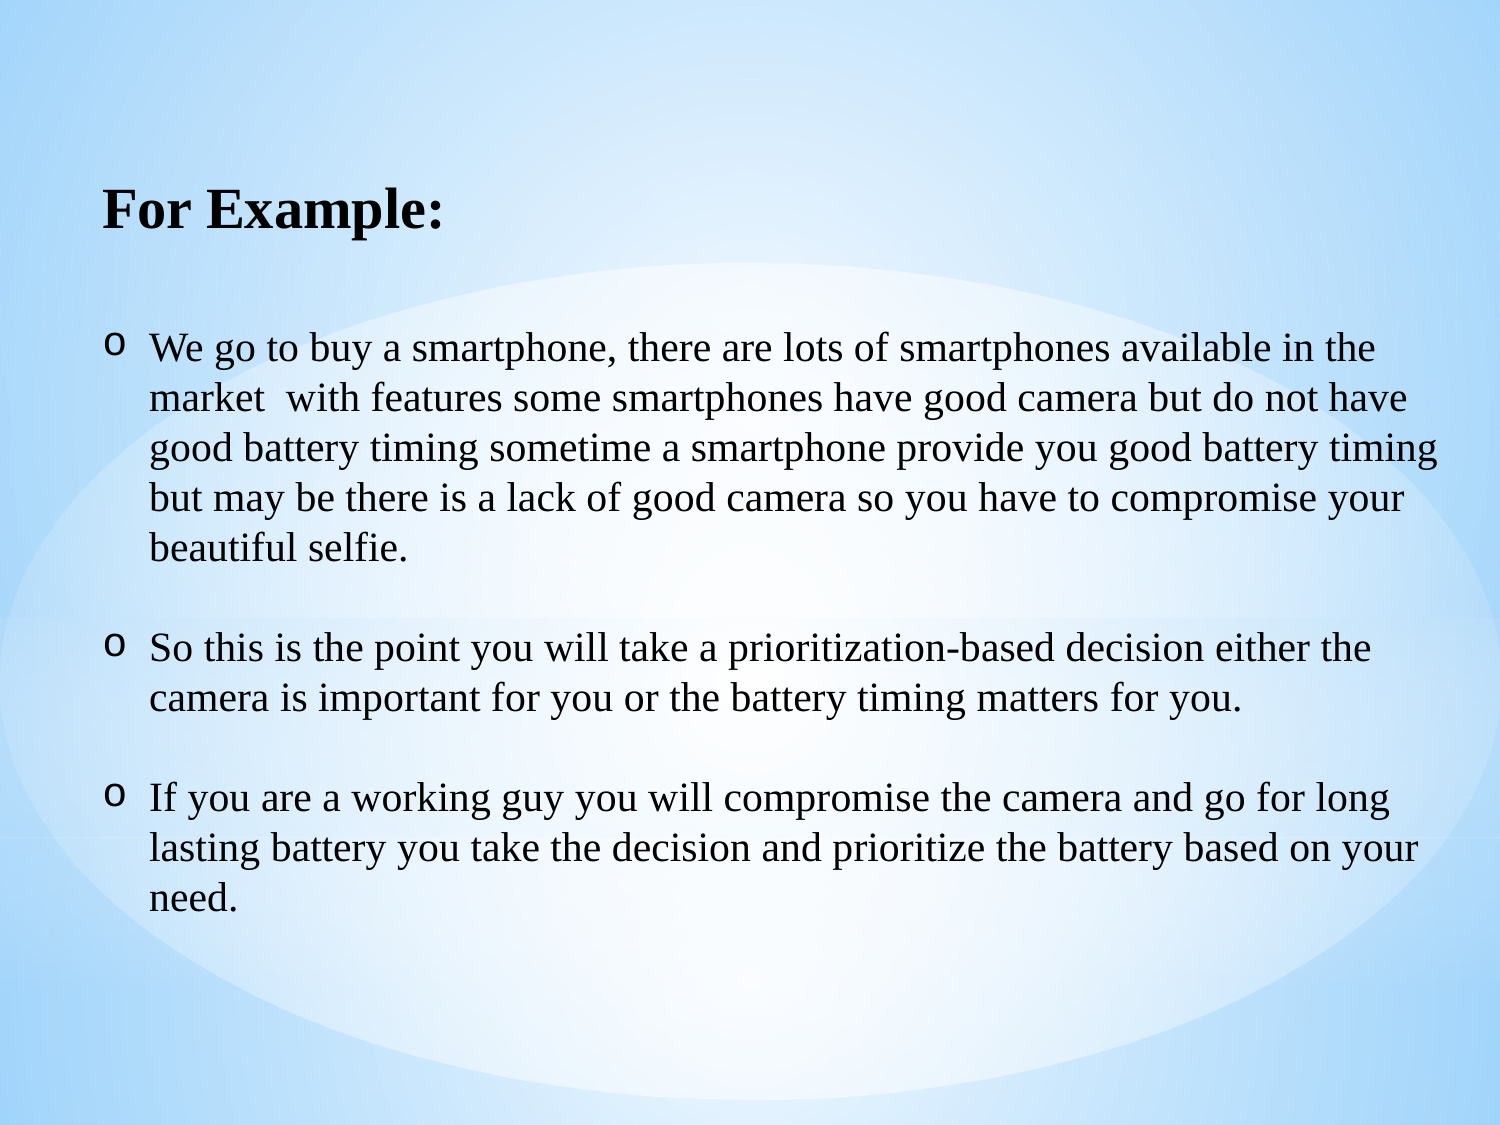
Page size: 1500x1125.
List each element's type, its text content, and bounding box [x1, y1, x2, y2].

text_box We go to buy a smartphone, there are lots of smartphones available in the market with features some smartphones have good camera but do not have good battery timing sometime a smartphone provide you good battery timing but may be there is a lack of good camera so you have to compromise your beautiful selfie. So this is the point you will take a prioritization-based decision either the camera is important for you or the battery timing matters for you. If you are a working guy you will compromise the camera and go for long lasting battery you take the decision and prioritize the battery based on your need. [87, 312, 1463, 928]
text_box For Example: [87, 162, 488, 248]
